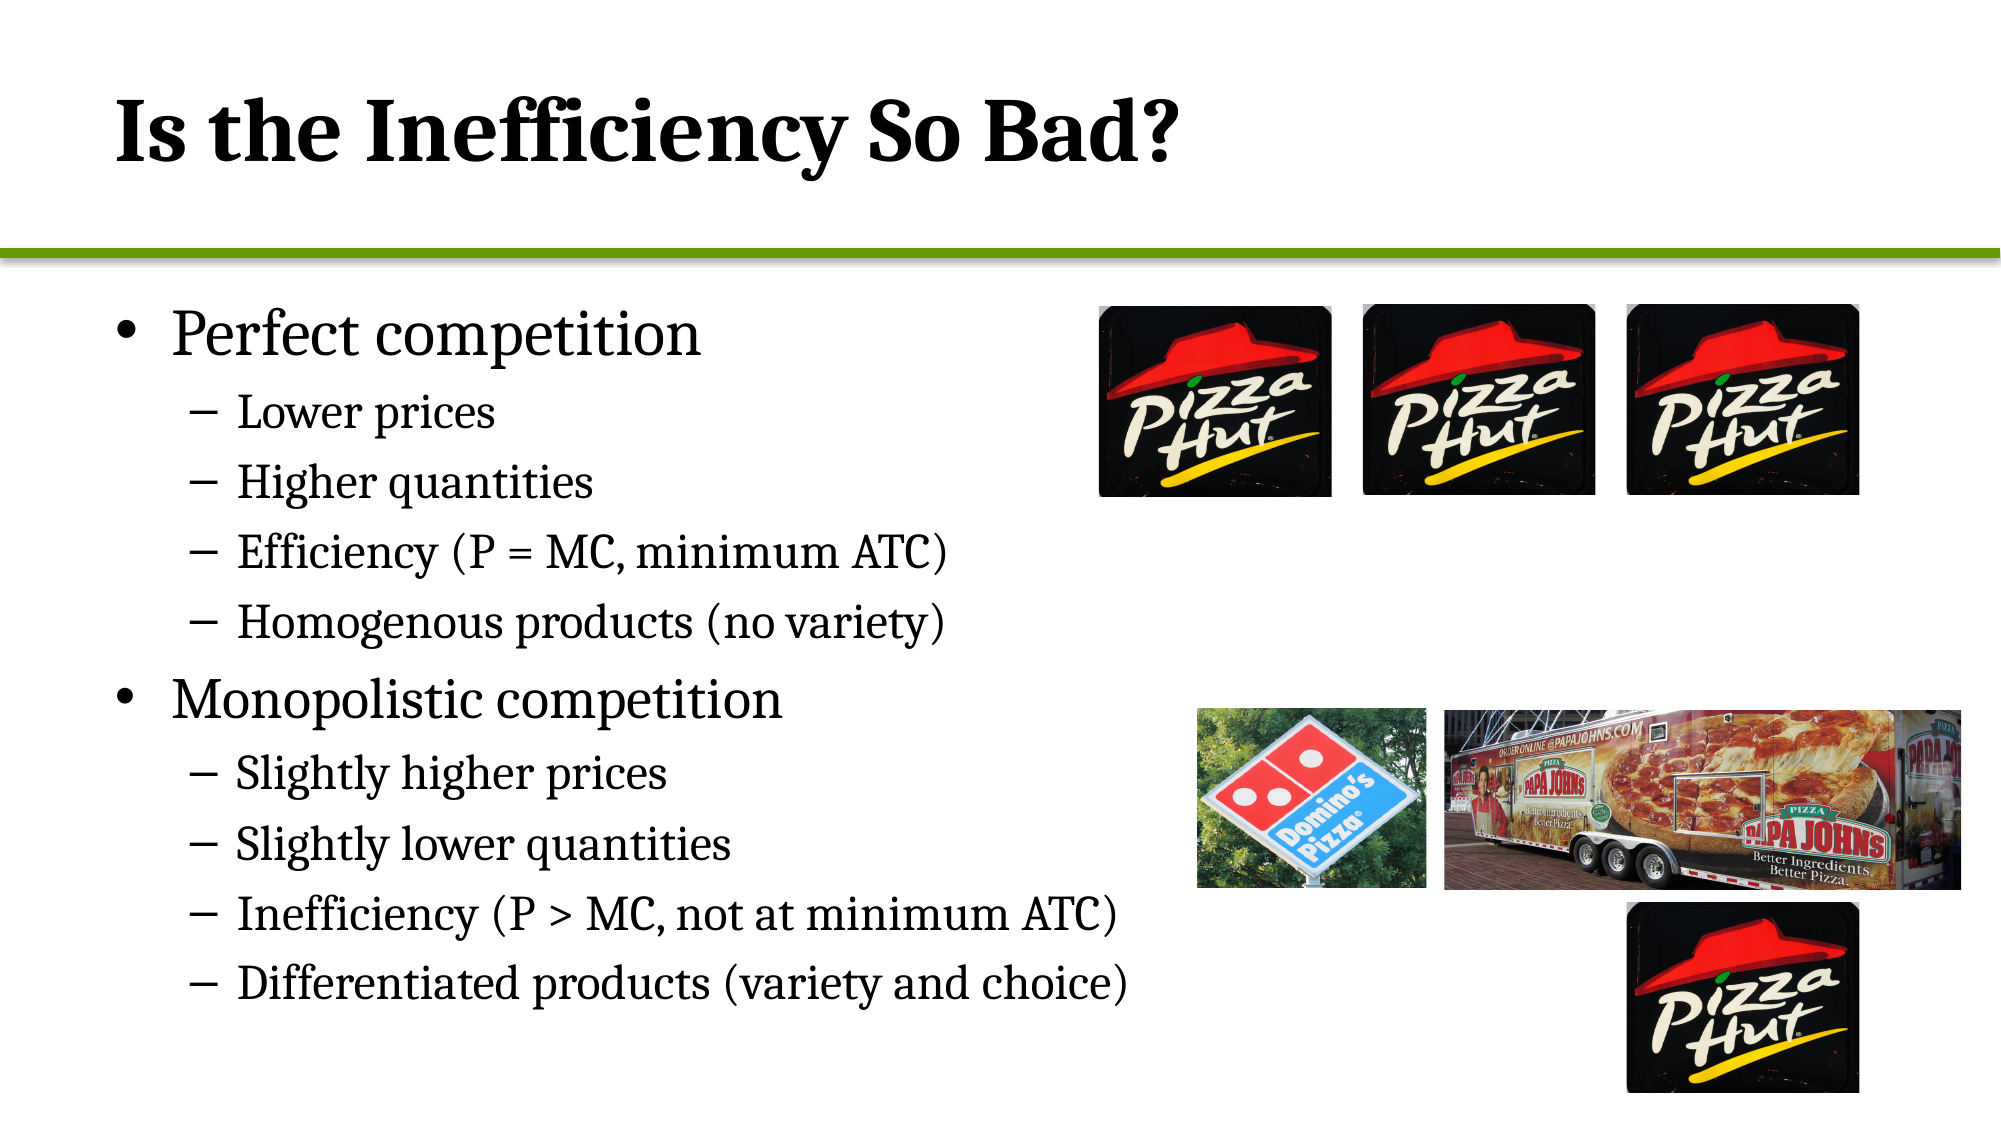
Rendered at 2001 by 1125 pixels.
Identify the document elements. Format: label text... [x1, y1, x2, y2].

title Is the Inefficiency So Bad? [99, 0, 1900, 251]
picture [1098, 306, 1332, 497]
picture [1626, 902, 1860, 1093]
list Perfect competition Lower prices Higher quantities Efficiency (P = MC, minimum ATC) Homogenous products (no variety) Monopolistic competition Slightly higher prices Slightly lower quantities Inefficiency (P > MC, not at minimum ATC) Differentiated products (variety and choice) [99, 281, 1900, 1085]
picture [1444, 710, 1962, 890]
picture [1196, 707, 1427, 888]
picture [1626, 304, 1860, 495]
picture [1362, 304, 1596, 495]
